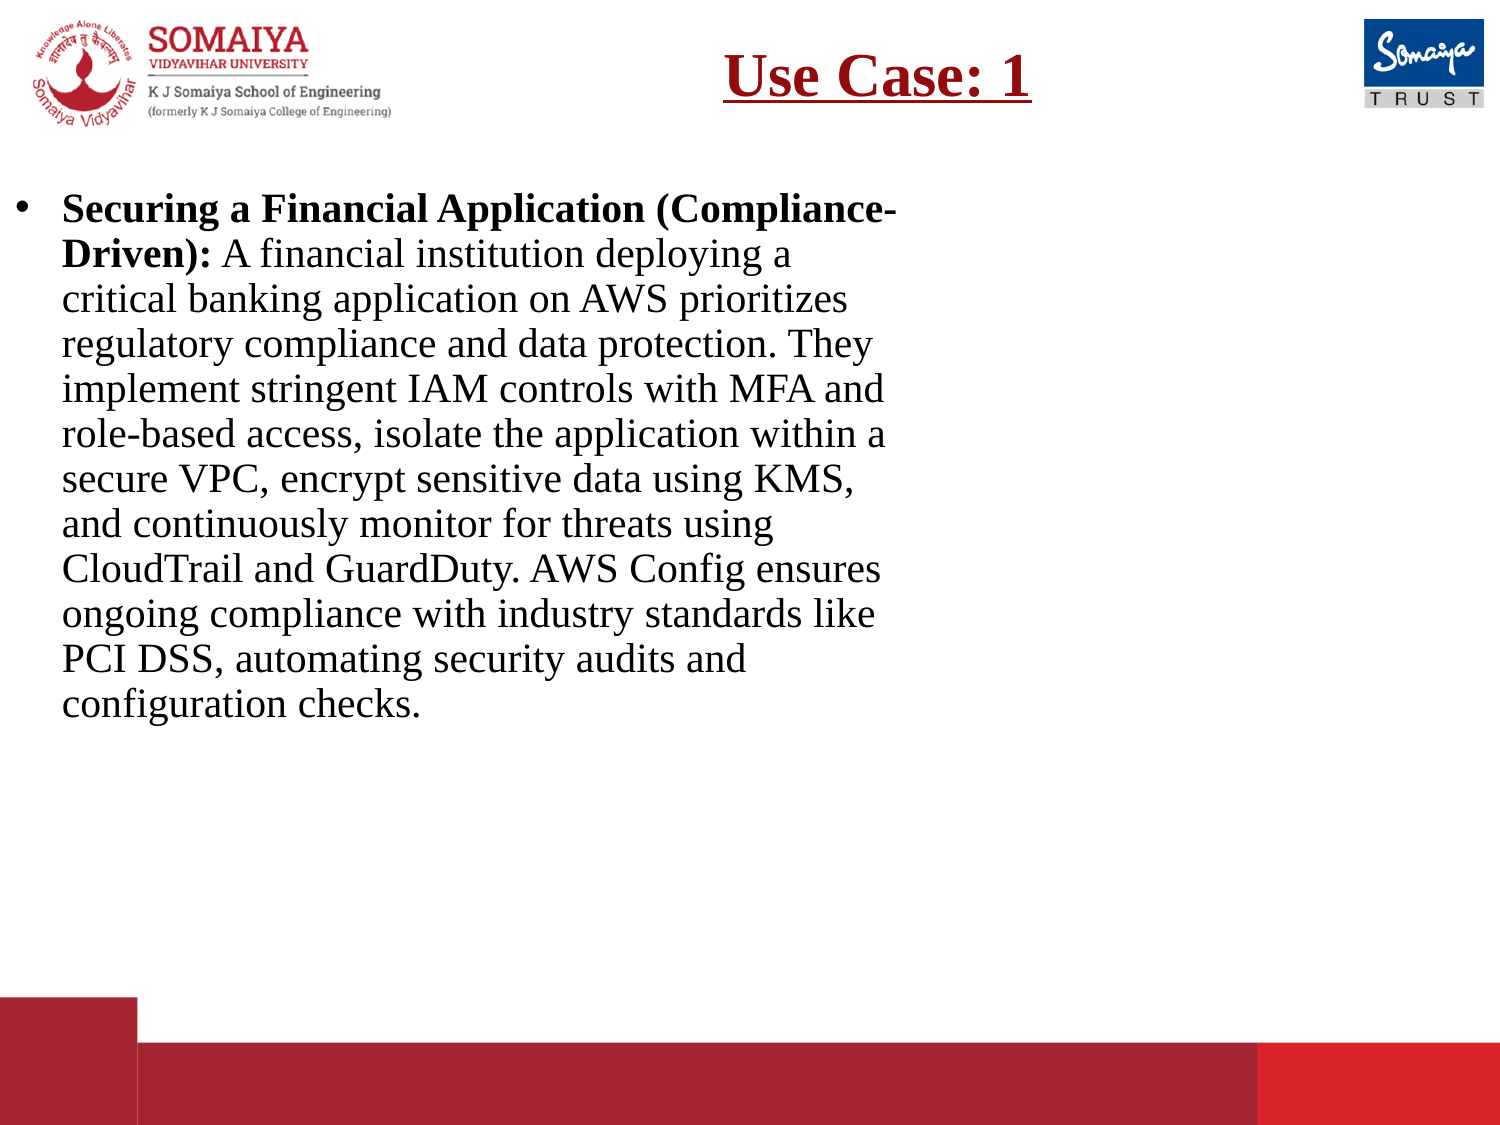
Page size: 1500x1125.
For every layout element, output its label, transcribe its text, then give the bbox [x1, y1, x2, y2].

list Securing a Financial Application (Compliance-Driven): A financial institution deploying a critical banking application on AWS prioritizes regulatory compliance and data protection. They implement stringent IAM controls with MFA and role-based access, isolate the application within a secure VPC, encrypt sensitive data using KMS, and continuously monitor for threats using CloudTrail and GuardDuty. AWS Config ensures ongoing compliance with industry standards like PCI DSS, automating security audits and configuration checks. [0, 178, 916, 1000]
picture [1364, 19, 1484, 108]
title Use Case: 1 [407, 35, 1349, 179]
picture [0, 0, 420, 134]
